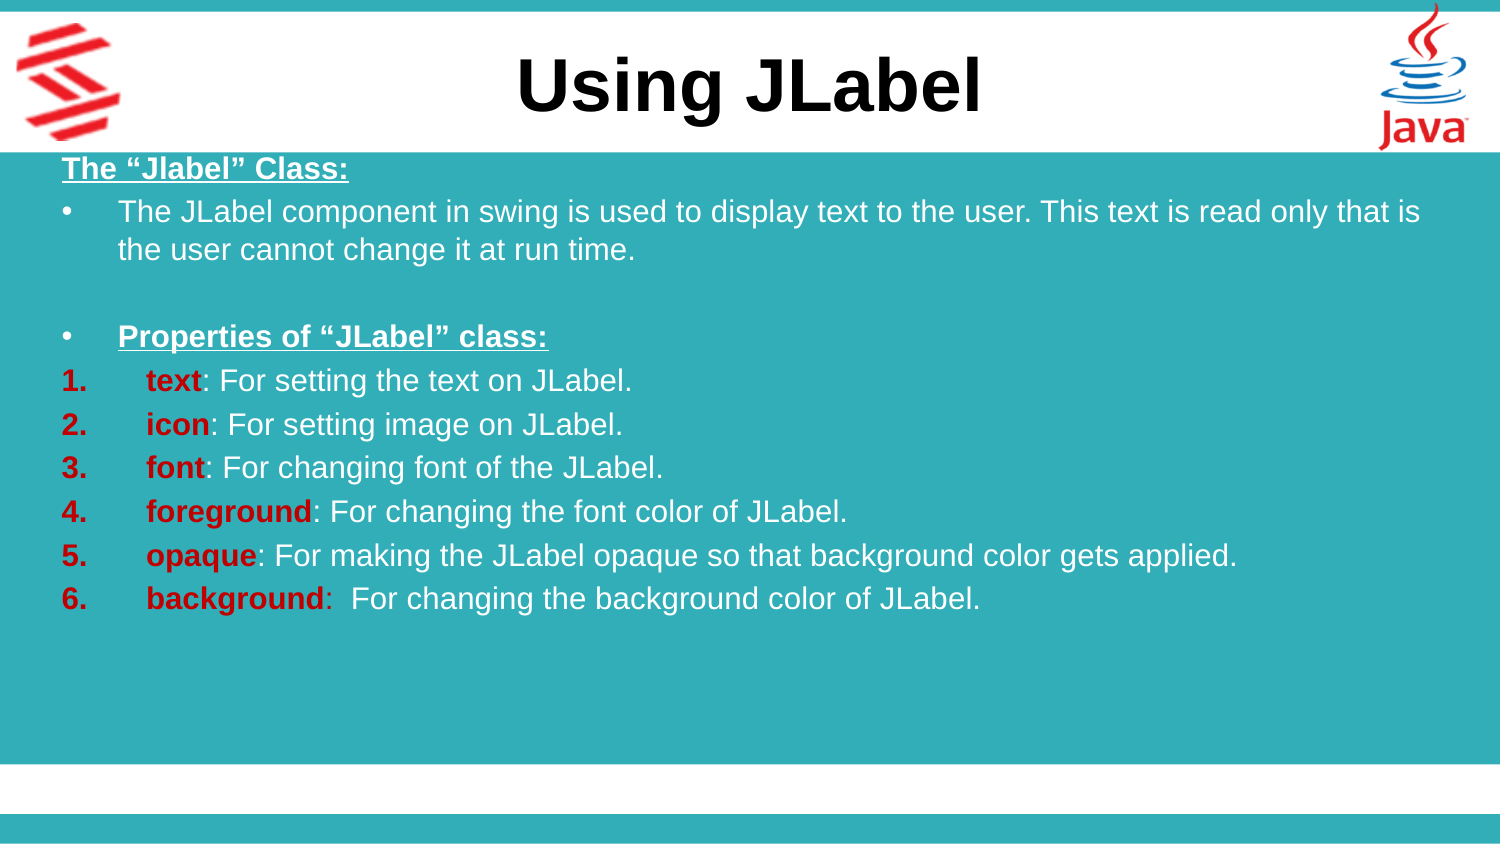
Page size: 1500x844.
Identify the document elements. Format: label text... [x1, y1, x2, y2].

list Using JLabel [135, 34, 1318, 129]
text_box [0, 150, 1500, 767]
picture [11, 23, 130, 141]
list Using JLabel [0, 34, 6, 129]
picture [1323, 0, 1500, 165]
text_box The “Jlabel” Class: The JLabel component in swing is used to display text to the user. This text is read only that is the user cannot change it at run time. Properties of “JLabel” class: text: For setting the text on JLabel. icon: For setting image on JLabel. font: For changing font of the JLabel. foreground: For changing the font color of JLabel. opaque: For making the JLabel opaque so that background color gets applied. background: For changing the background color of JLabel. [46, 140, 1442, 750]
